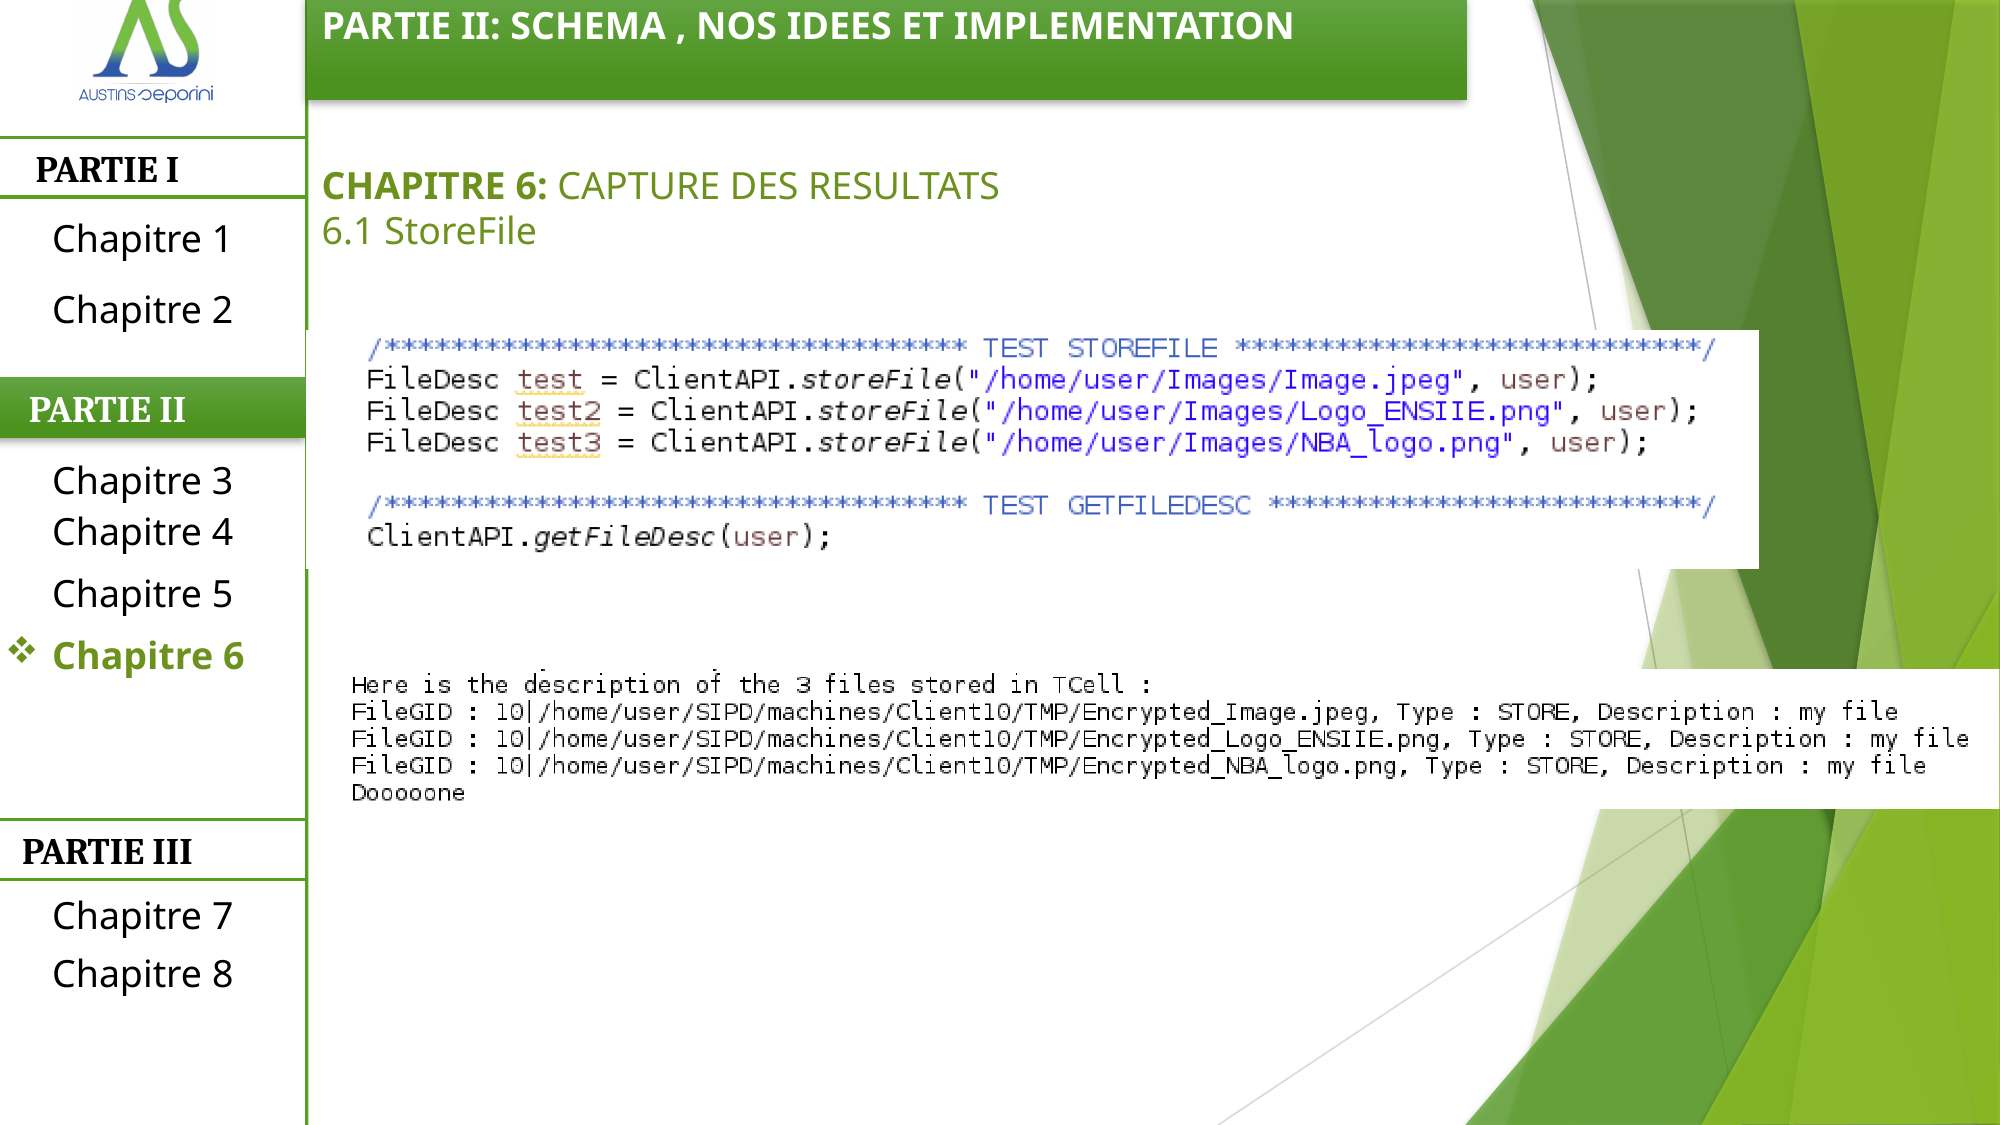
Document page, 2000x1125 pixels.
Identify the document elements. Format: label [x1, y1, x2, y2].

picture [348, 668, 2000, 810]
text_box [0, 0, 1468, 1125]
picture [306, 330, 1760, 569]
